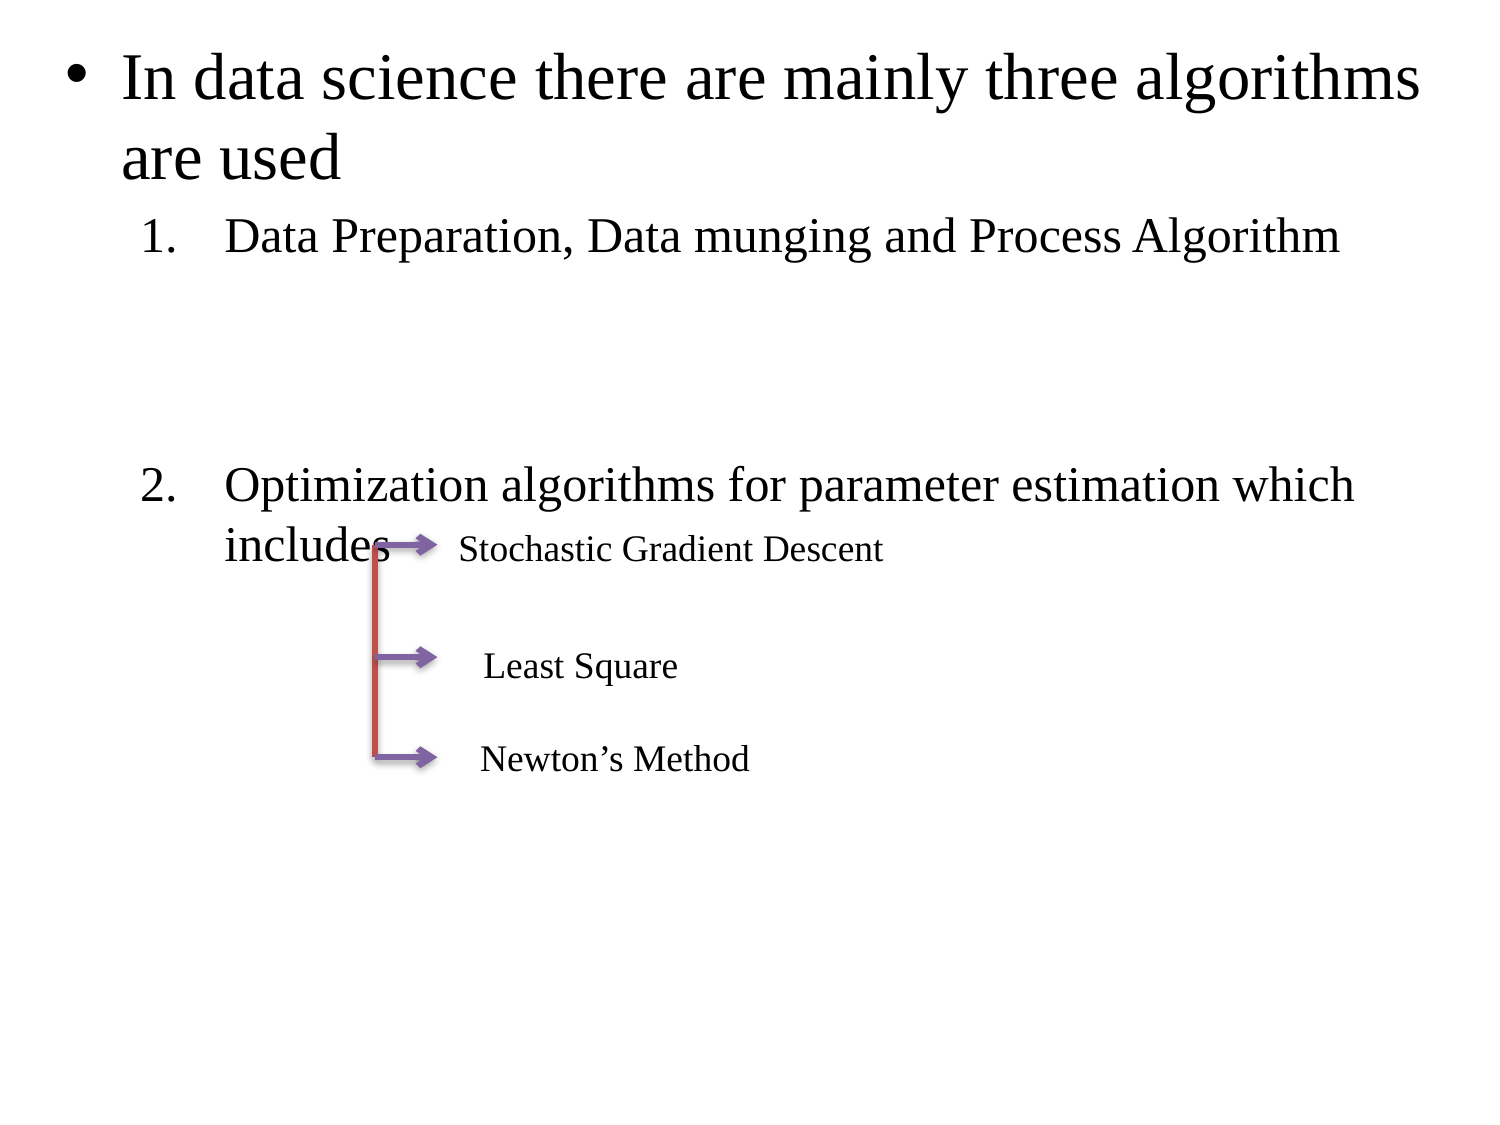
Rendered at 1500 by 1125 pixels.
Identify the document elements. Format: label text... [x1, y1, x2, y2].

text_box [374, 515, 988, 788]
list In data science there are mainly three algorithms are used Data Preparation, Data munging and Process Algorithm Optimization algorithms for parameter estimation which includes [50, 24, 1450, 1075]
